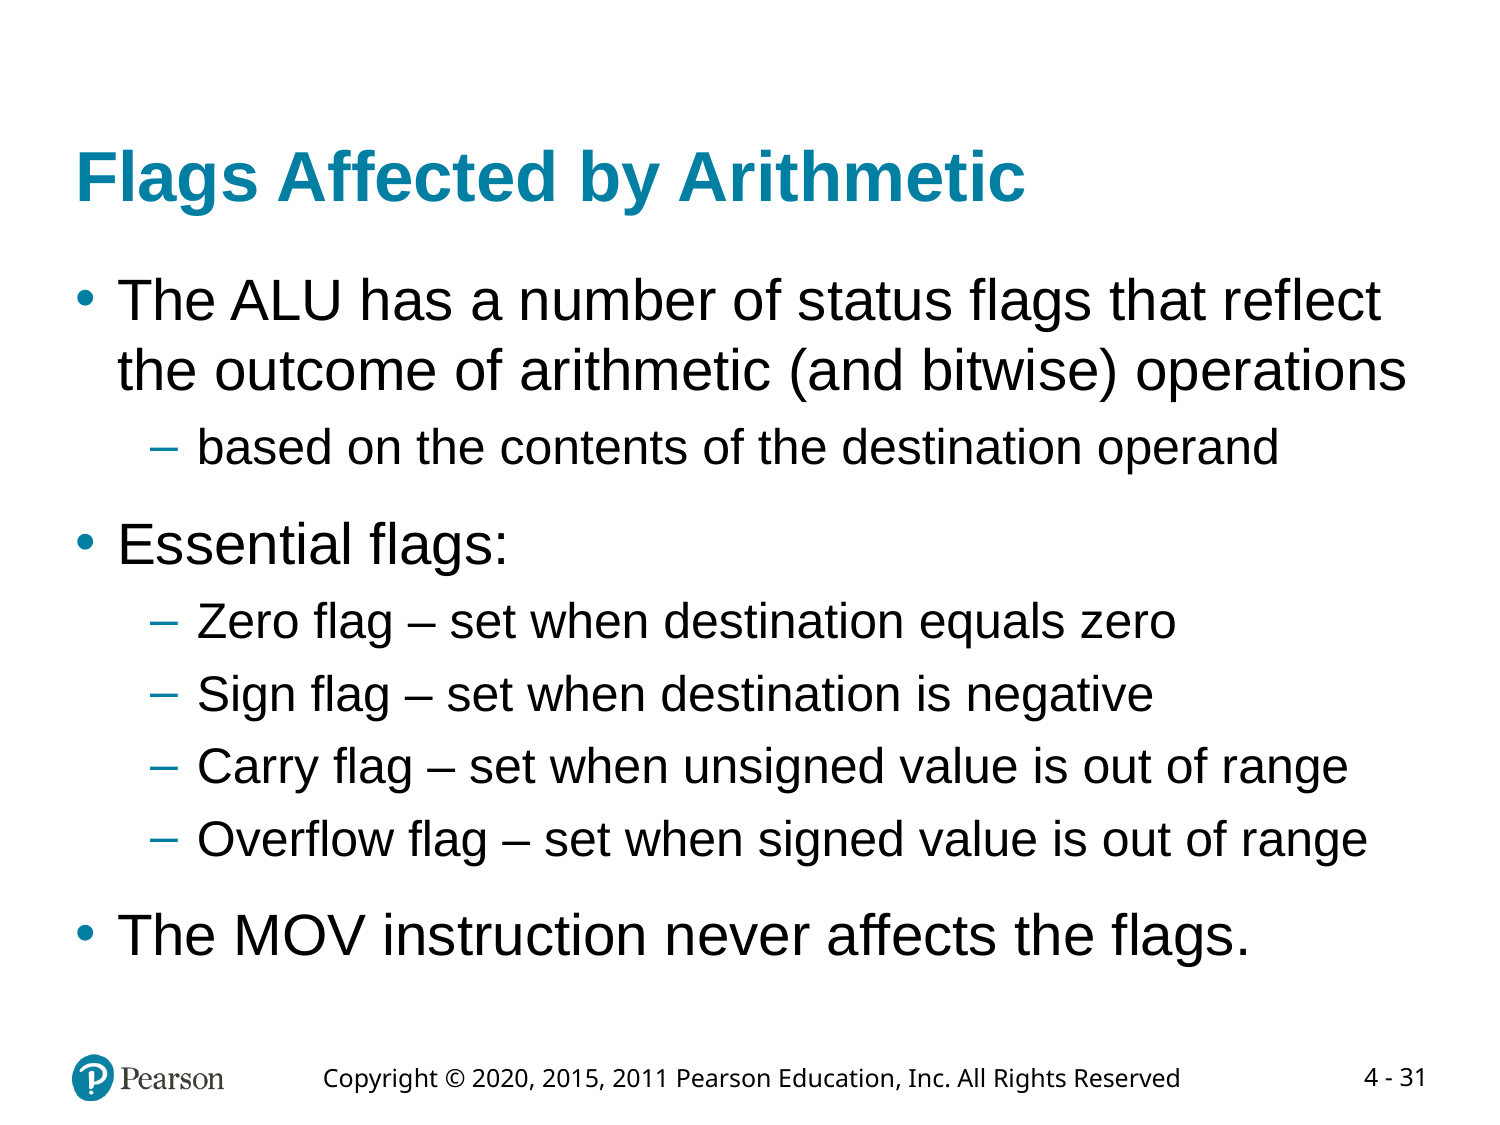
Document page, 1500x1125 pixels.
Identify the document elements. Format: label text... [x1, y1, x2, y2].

title Flags Affected by Arithmetic [75, 35, 1425, 216]
picture [72, 1087, 83, 1101]
picture [81, 1064, 107, 1089]
list The ALU has a number of status flags that reflect the outcome of arithmetic (and bitwise) operations based on the contents of the destination operand Essential flags: Zero flag – set when destination equals zero Sign flag – set when destination is negative Carry flag – set when unsigned value is out of range Overflow flag – set when signed value is out of range The MOV instruction never affects the flags. [75, 262, 1425, 1005]
picture [99, 1054, 224, 1101]
picture [72, 1054, 89, 1072]
